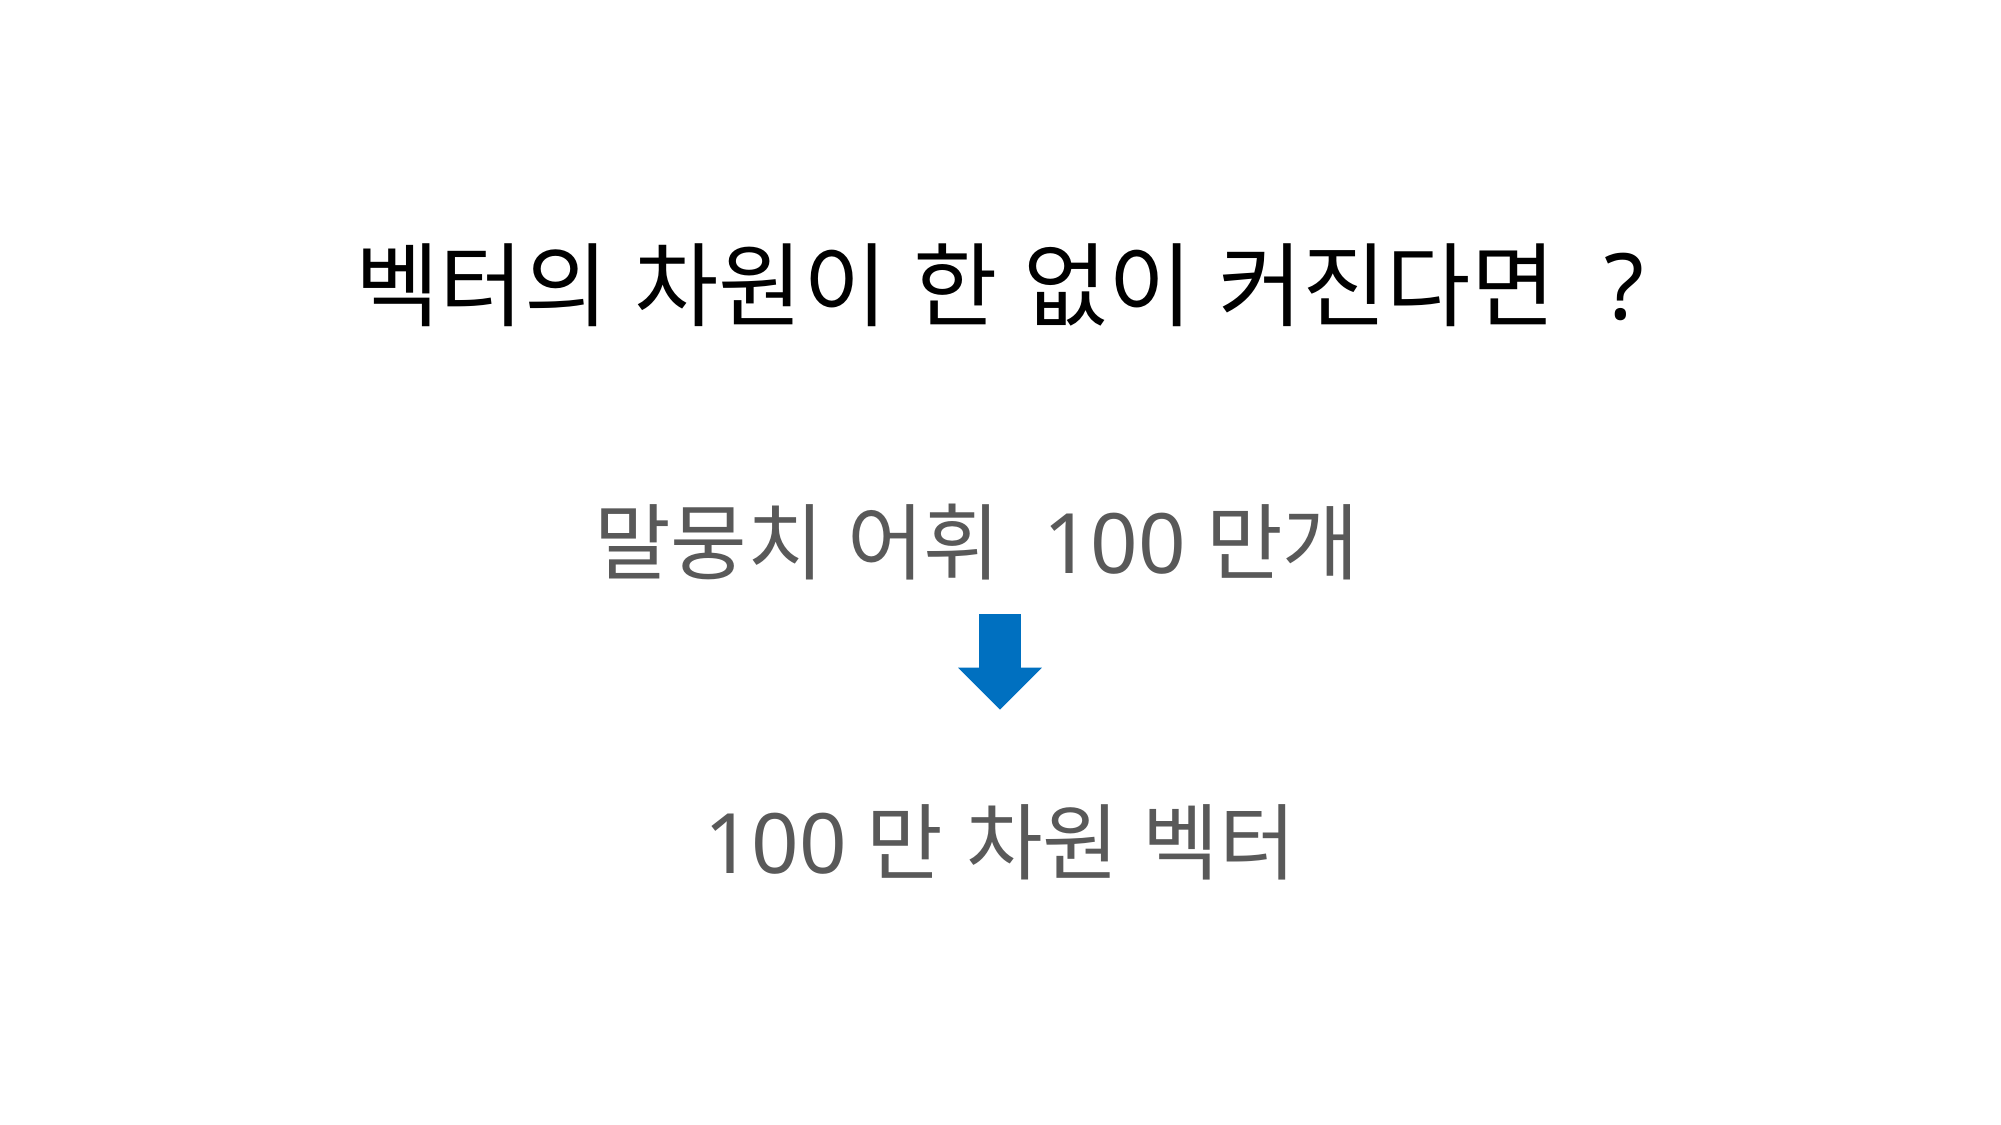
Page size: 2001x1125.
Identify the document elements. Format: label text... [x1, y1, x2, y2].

text_box 벡터의 차원이 한 없이 커진다면 ? [340, 220, 1660, 346]
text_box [646, 433, 1354, 903]
